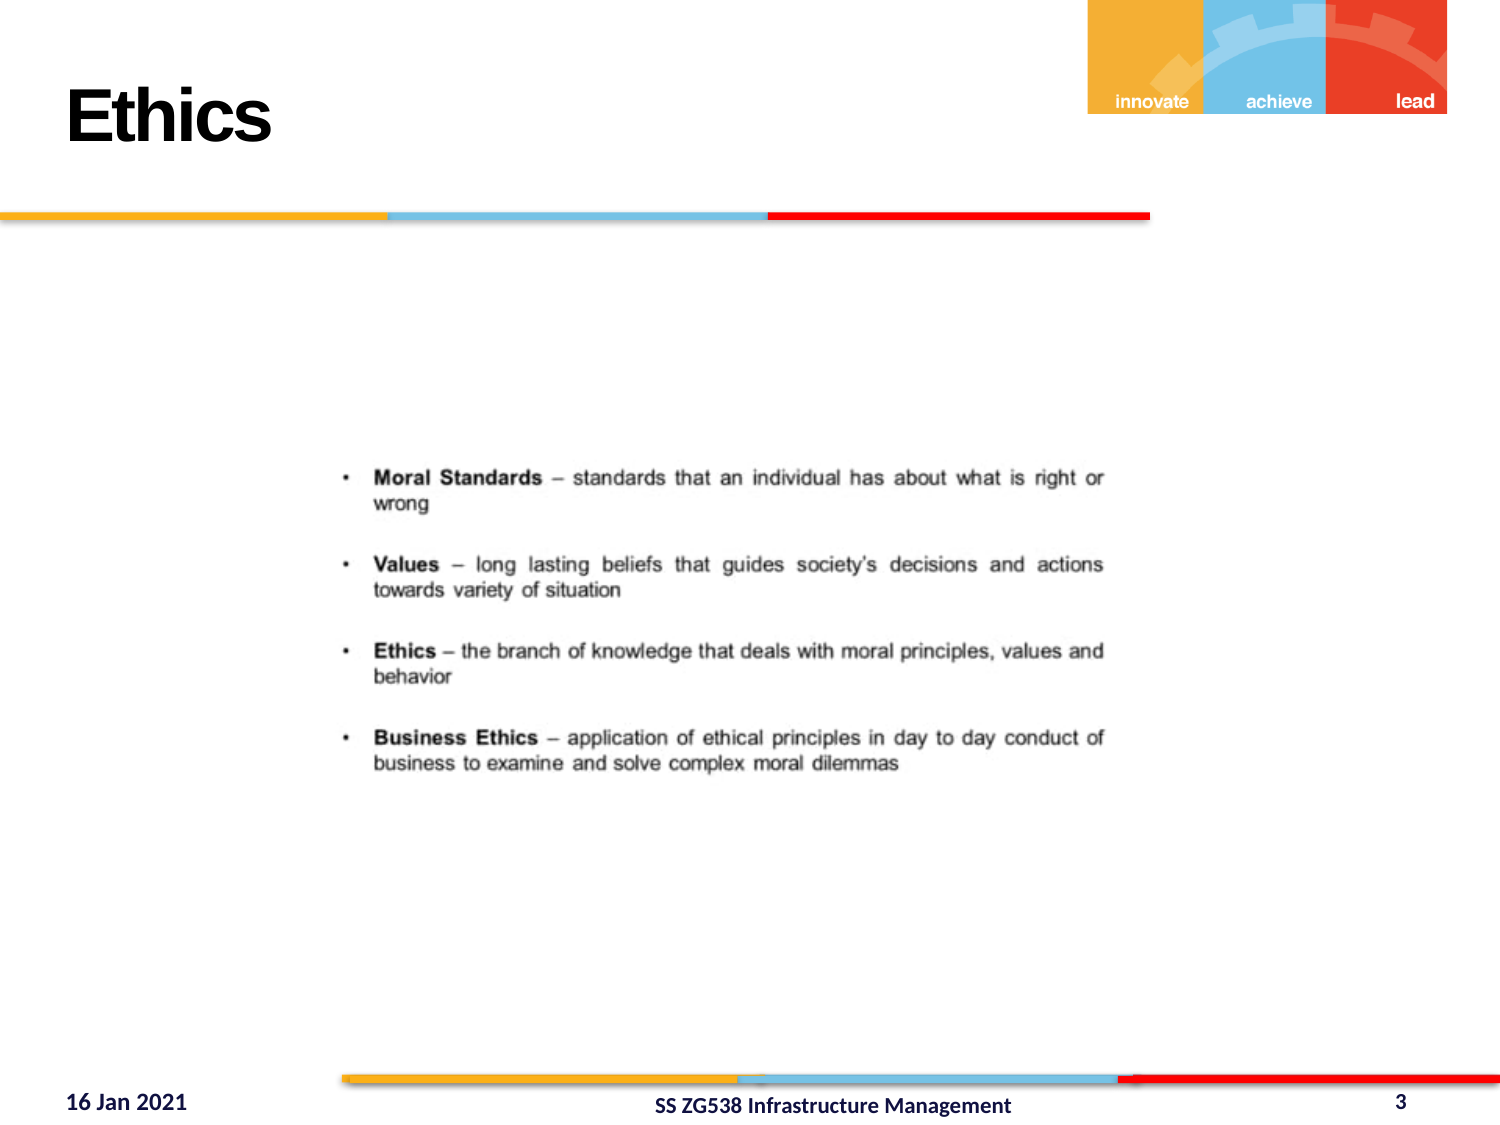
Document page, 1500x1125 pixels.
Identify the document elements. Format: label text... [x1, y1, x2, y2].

picture [1087, 0, 1448, 114]
footer SS ZG538 Infrastructure Management [640, 1083, 1125, 1125]
list Ethics [50, 24, 1088, 213]
slide_number 3 [1380, 1079, 1488, 1125]
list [327, 440, 1123, 793]
